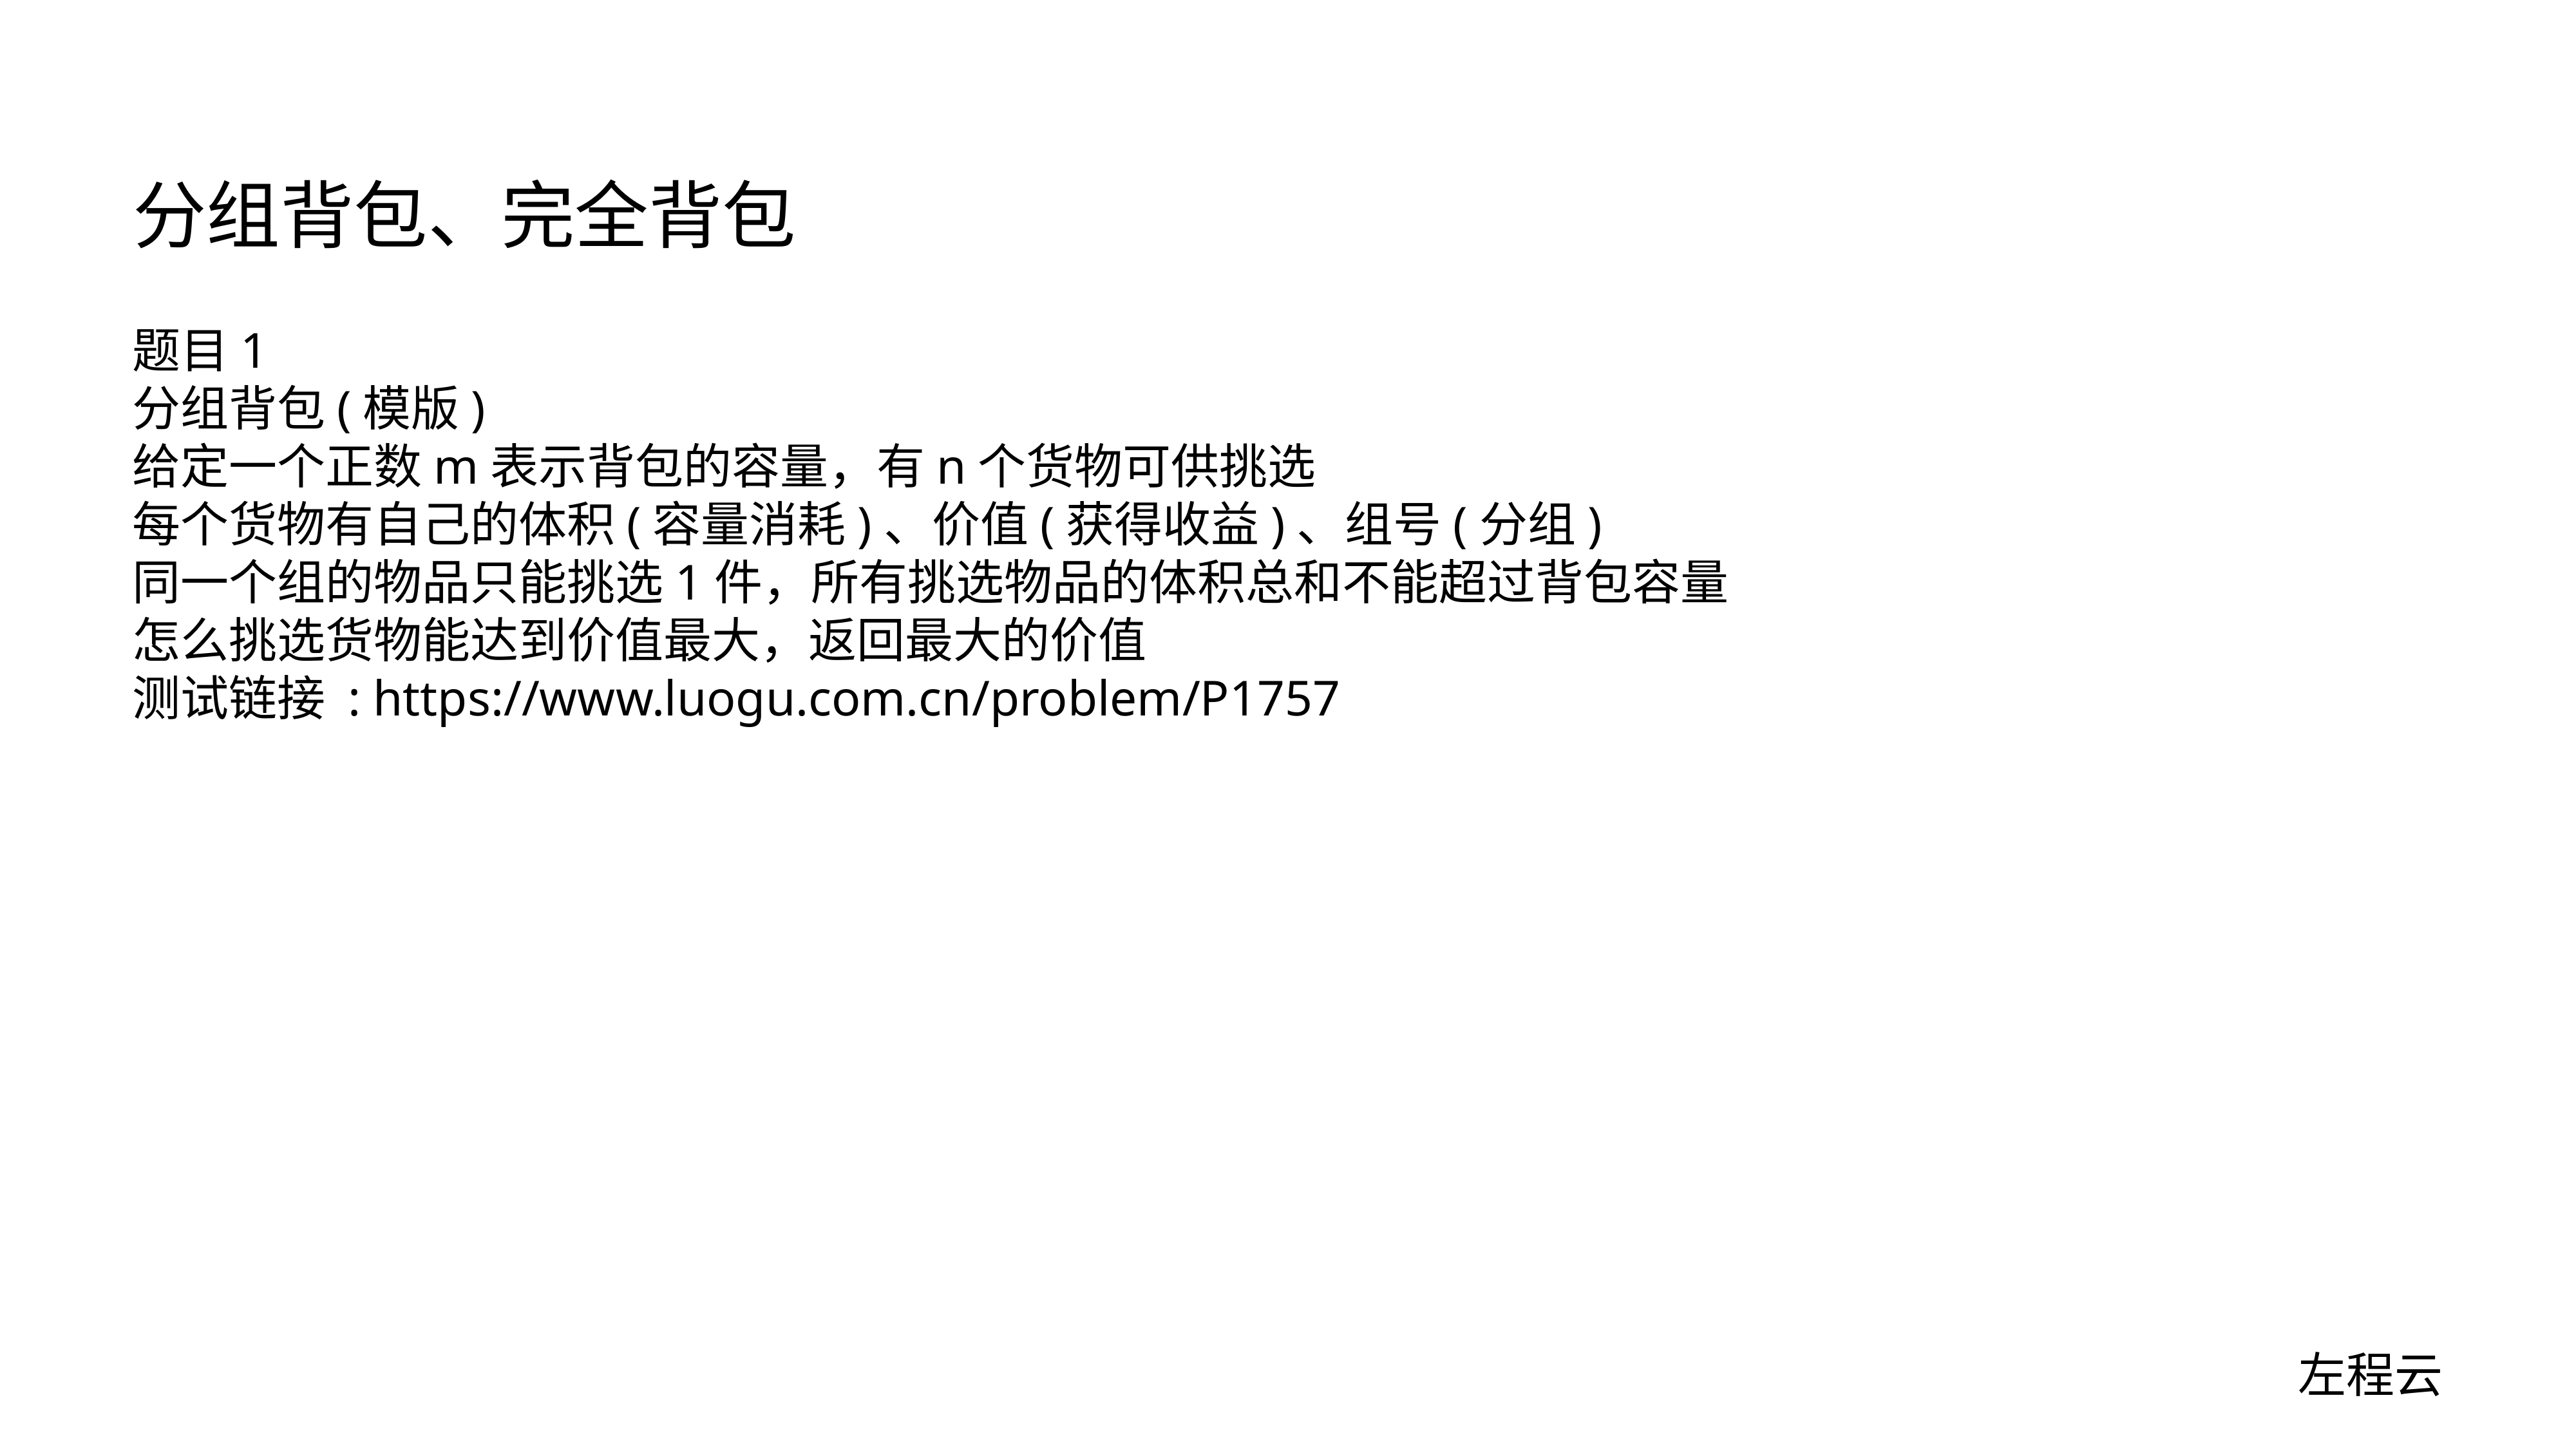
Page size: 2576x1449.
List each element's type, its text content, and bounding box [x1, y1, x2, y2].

text_box 题目1 分组背包(模版) 给定一个正数m表示背包的容量，有n个货物可供挑选 每个货物有自己的体积(容量消耗)、价值(获得收益)、组号(分组) 同一个组的物品只能挑选1件，所有挑选物品的体积总和不能超过背包容量 怎么挑选货物能达到价值最大，返回最大的价值 测试链接 : https://www.luogu.com.cn/problem/P1757 [127, 314, 2449, 1304]
text_box 左程云 [127, 1339, 2449, 1408]
title 分组背包、完全背包 [127, 48, 2449, 263]
